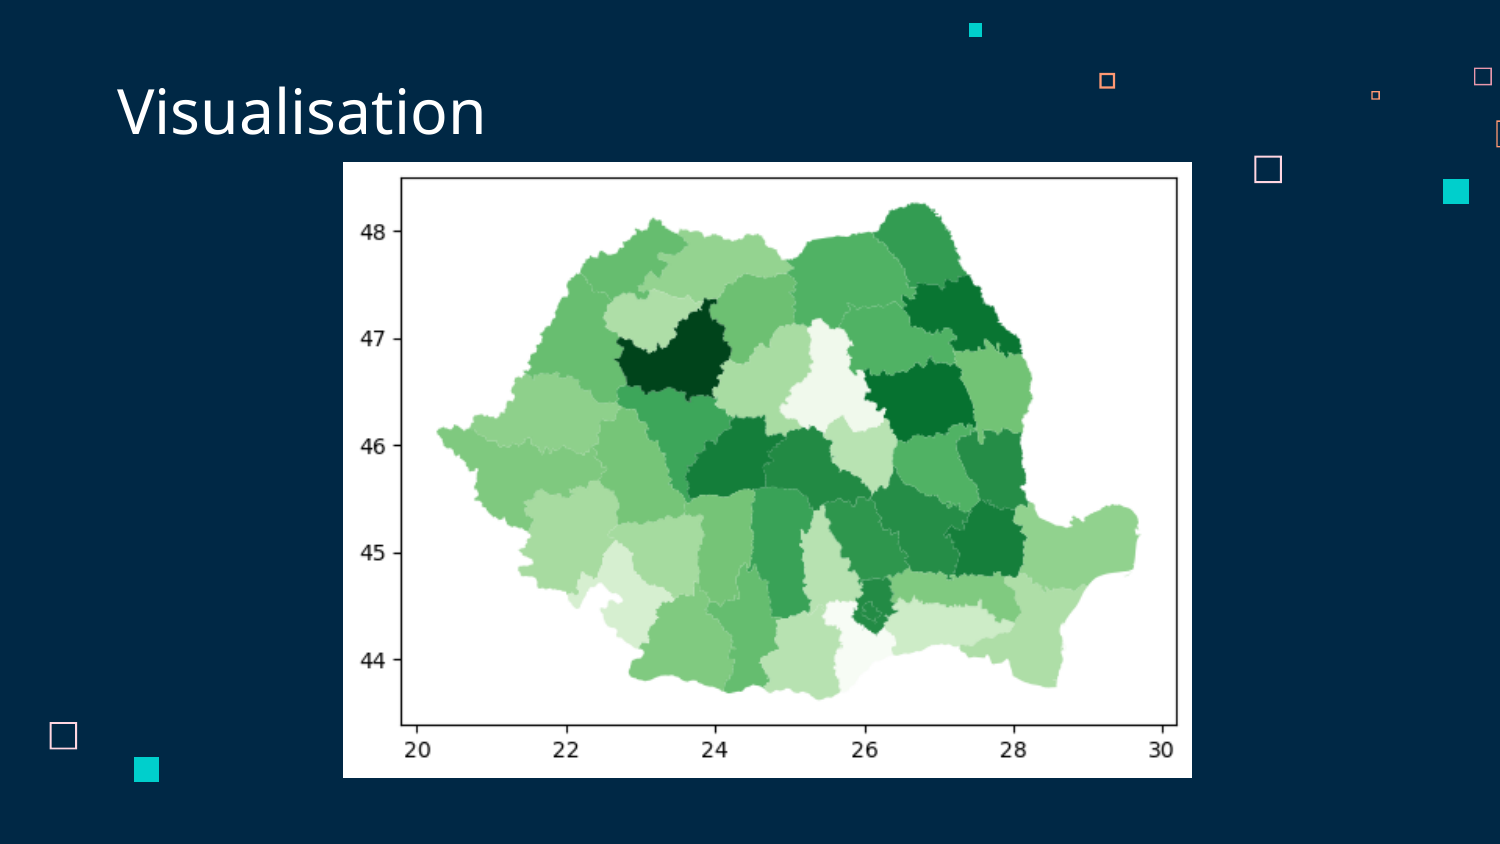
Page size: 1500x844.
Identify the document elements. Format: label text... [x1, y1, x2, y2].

title Visualisation [101, 67, 1068, 163]
picture [343, 162, 1193, 779]
